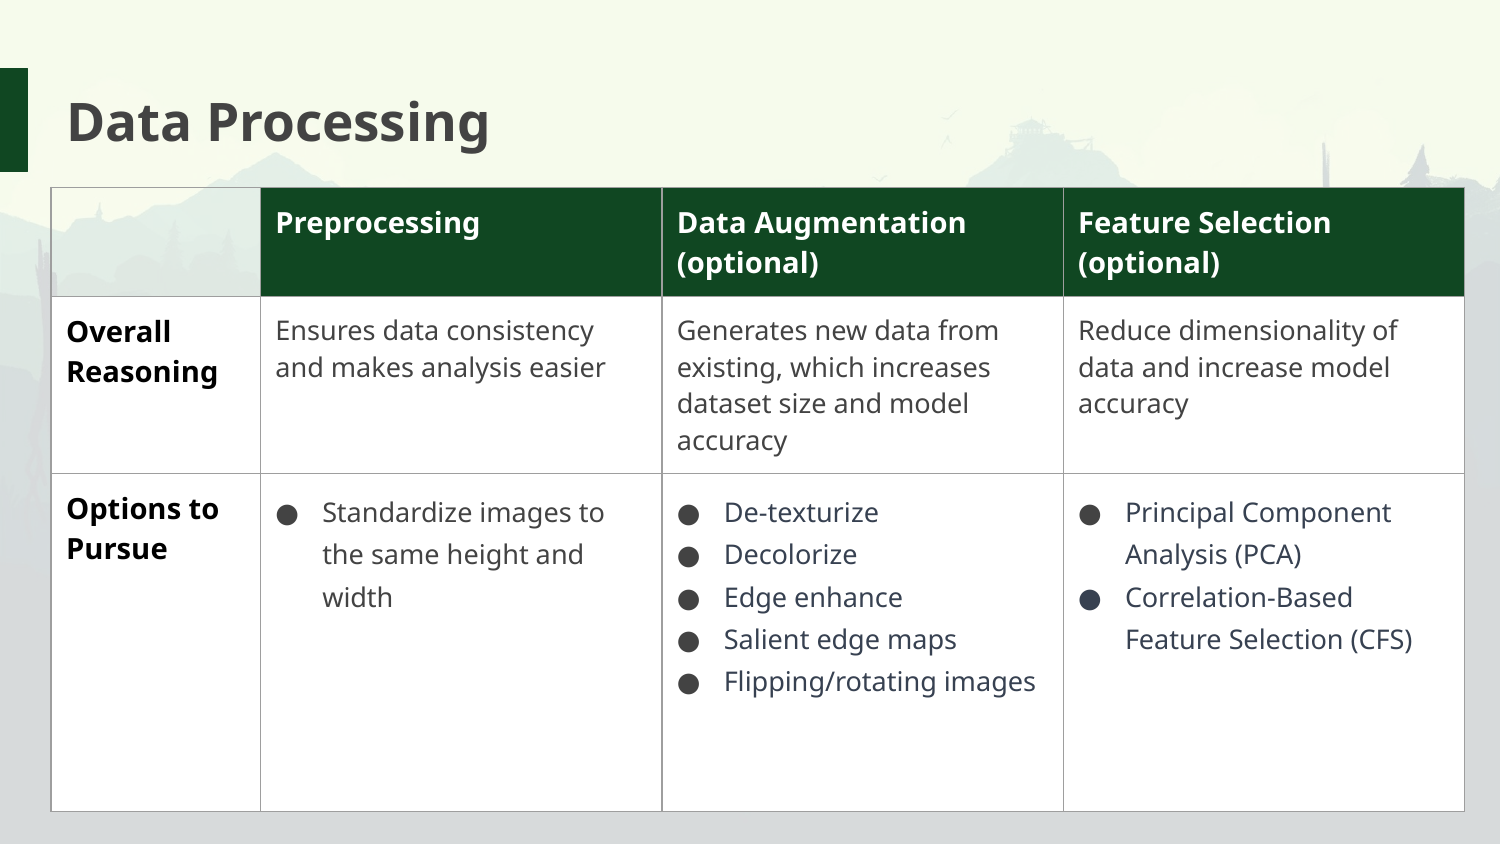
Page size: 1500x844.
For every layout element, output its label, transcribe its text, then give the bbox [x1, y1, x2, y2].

table_header [52, 188, 260, 296]
table_cell Options to Pursue [52, 474, 260, 811]
table_cell De-texturize Decolorize Edge enhance Salient edge maps Flipping/rotating images [663, 474, 1063, 811]
table_cell Generates new data from existing, which increases dataset size and model accuracy [663, 297, 1063, 473]
table_cell Ensures data consistency and makes analysis easier [261, 297, 661, 473]
table_header Preprocessing [261, 188, 661, 296]
table_cell Standardize images to the same height and width [261, 474, 661, 811]
title Data Processing [51, 72, 1449, 167]
table_header Data Augmentation (optional) [663, 188, 1063, 296]
table_cell Principal Component Analysis (PCA) Correlation-Based Feature Selection (CFS) [1064, 474, 1464, 811]
table_cell Reduce dimensionality of data and increase model accuracy [1064, 297, 1464, 473]
table_cell Overall Reasoning [52, 297, 260, 473]
table_header Feature Selection (optional) [1064, 188, 1464, 296]
